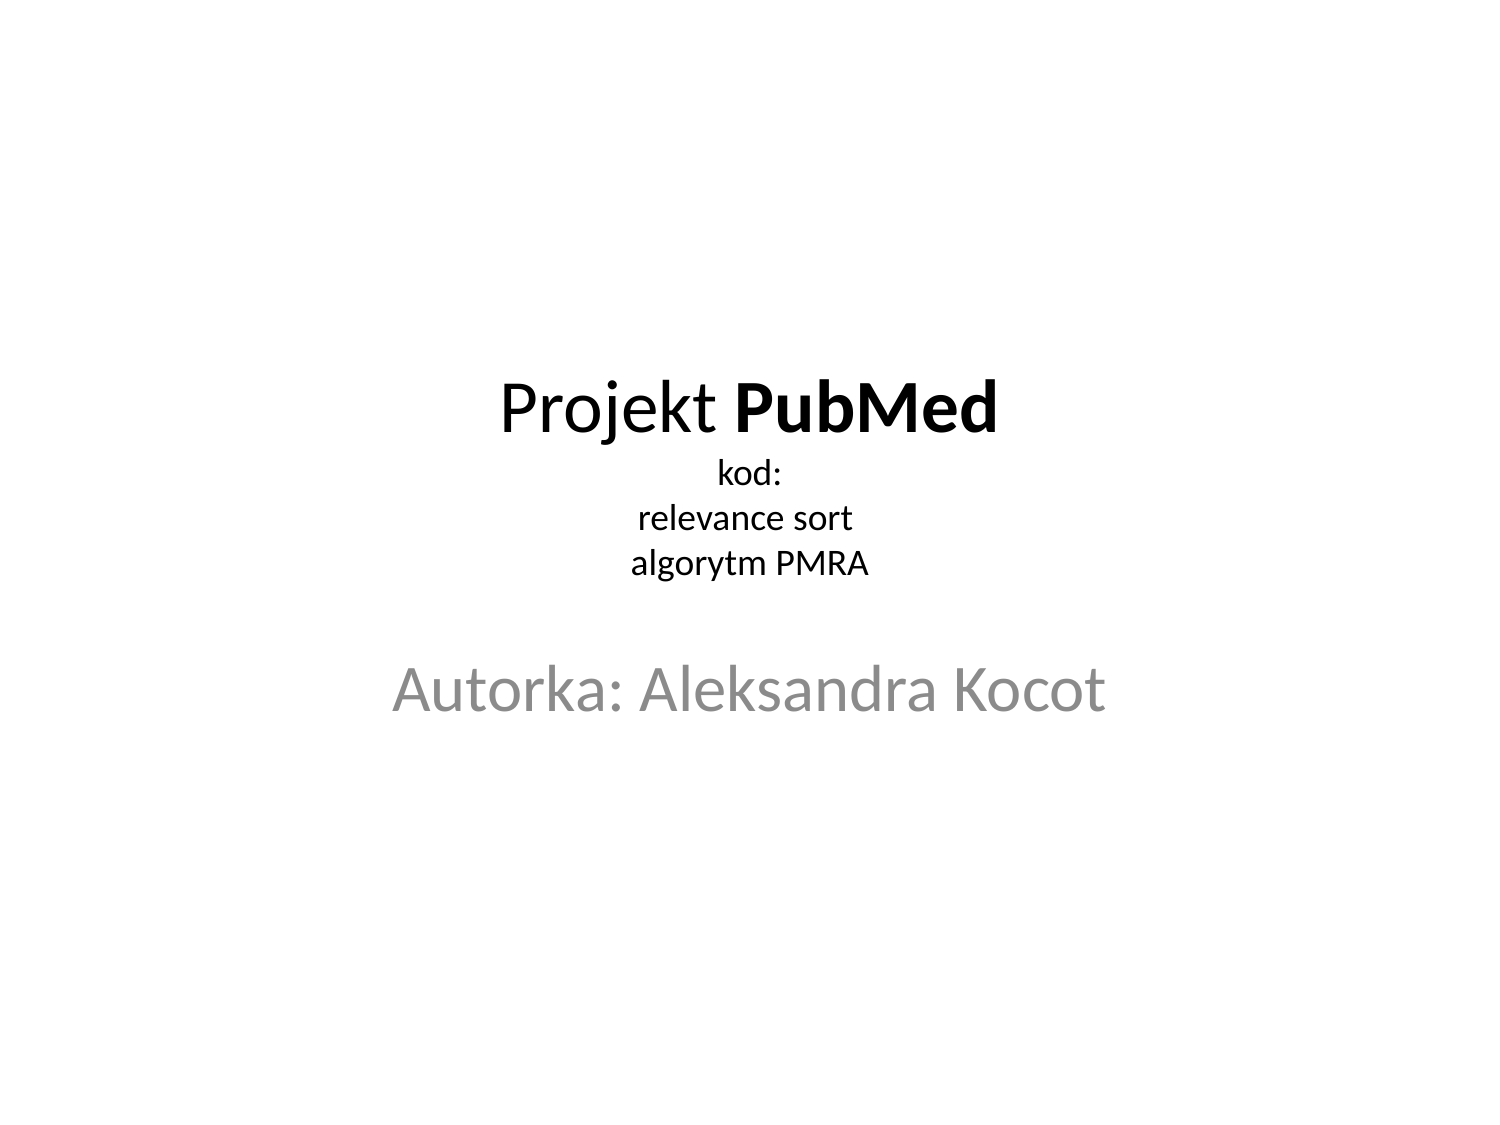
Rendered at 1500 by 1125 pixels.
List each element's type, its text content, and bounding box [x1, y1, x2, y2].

subtitle Autorka: Aleksandra Kocot [225, 637, 1275, 925]
title Projekt PubMed kod: relevance sort algorytm PMRA [112, 349, 1388, 591]
